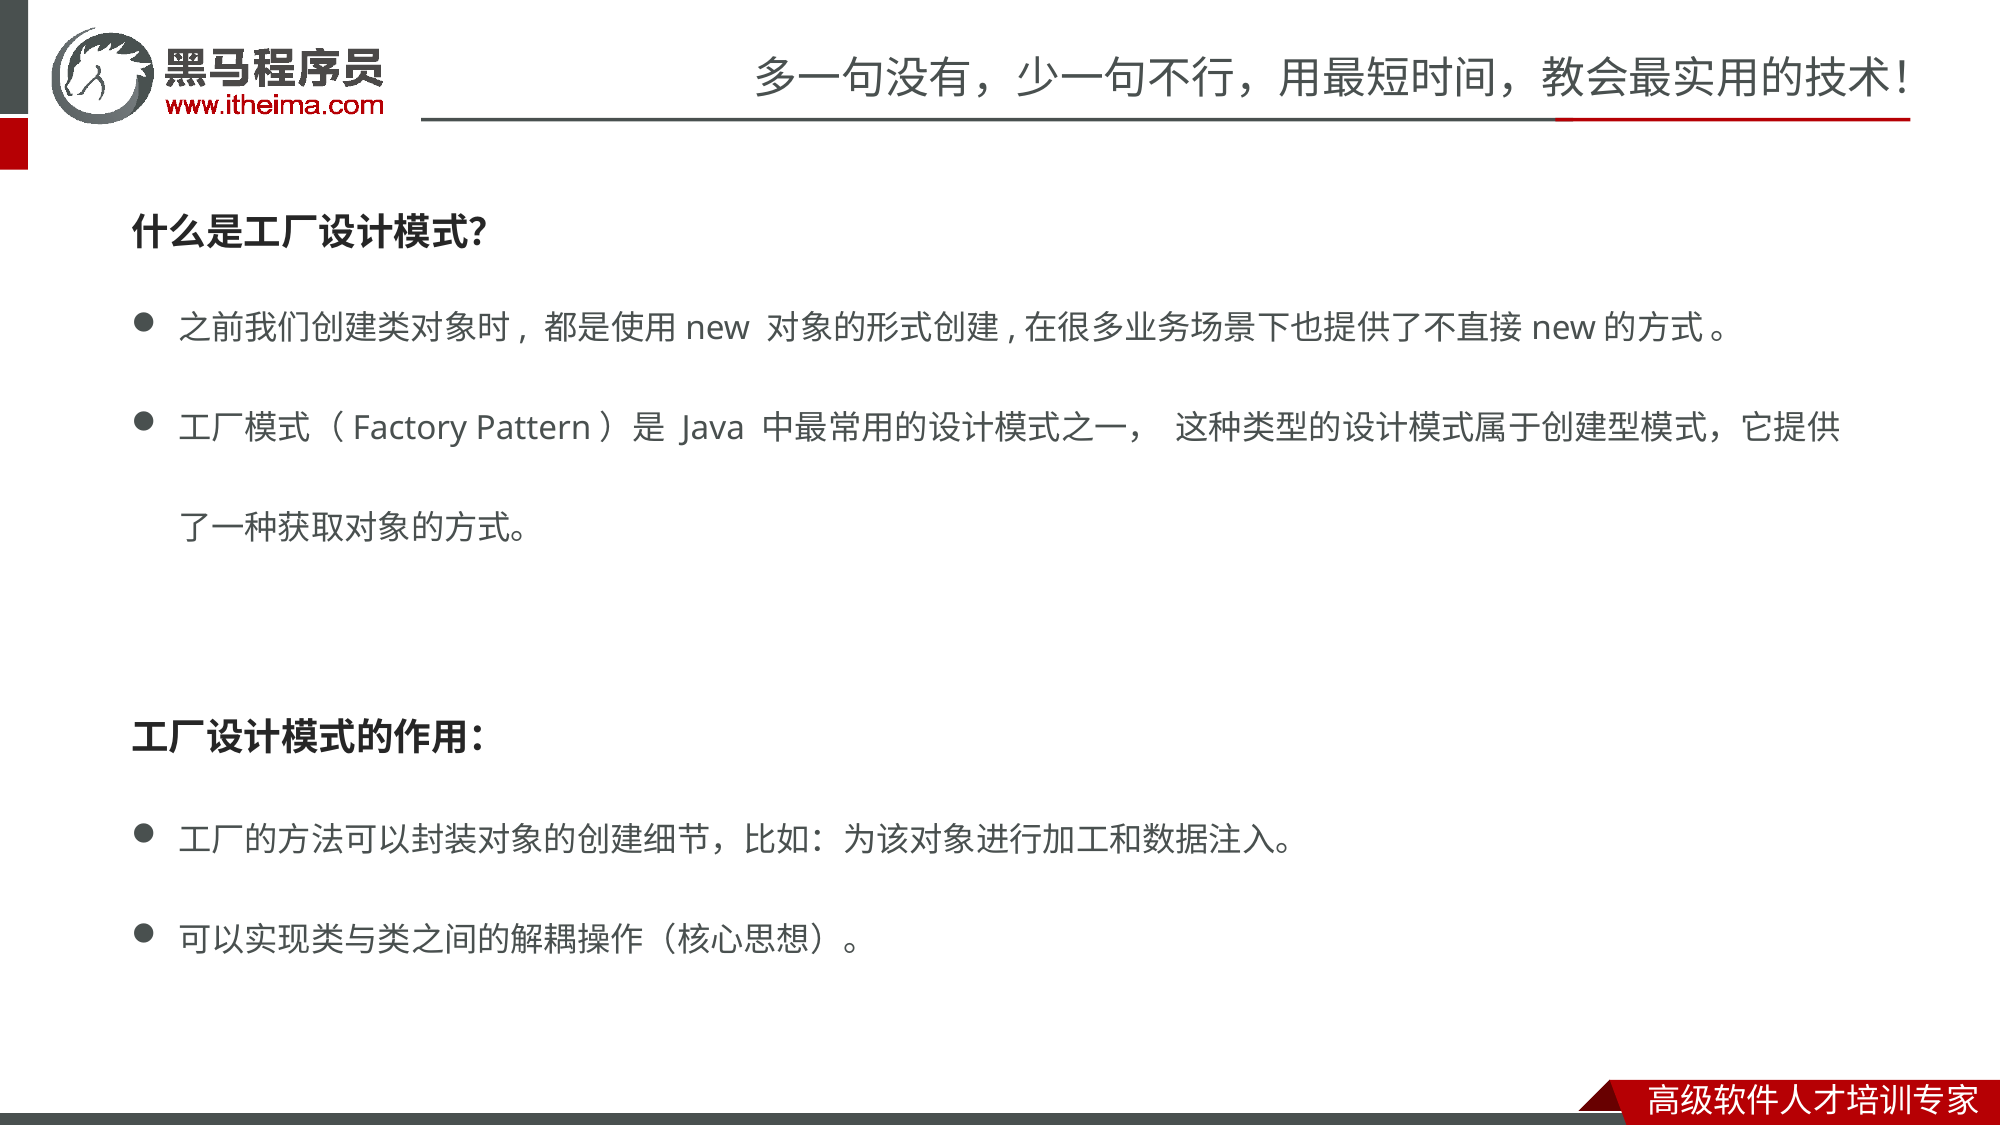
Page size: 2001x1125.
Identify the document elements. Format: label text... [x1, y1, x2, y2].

picture [50, 26, 384, 125]
list 什么是工厂设计模式？ [116, 154, 1872, 239]
list 之前我们创建类对象时, 都是使用new 对象的形式创建,在很多业务场景下也提供了不直接new的方式 。 工厂模式（Factory Pattern）是 Java 中最常用的设计模式之一， 这种类型的设计模式属于创建型模式，它提供了一种获取对象的方式。 工厂设计模式的作用： 工厂的方法可以封装对象的创建细节，比如：为该对象进行加工和数据注入。 可以实现类与类之间的解耦操作（核心思想）。 [116, 239, 1872, 932]
